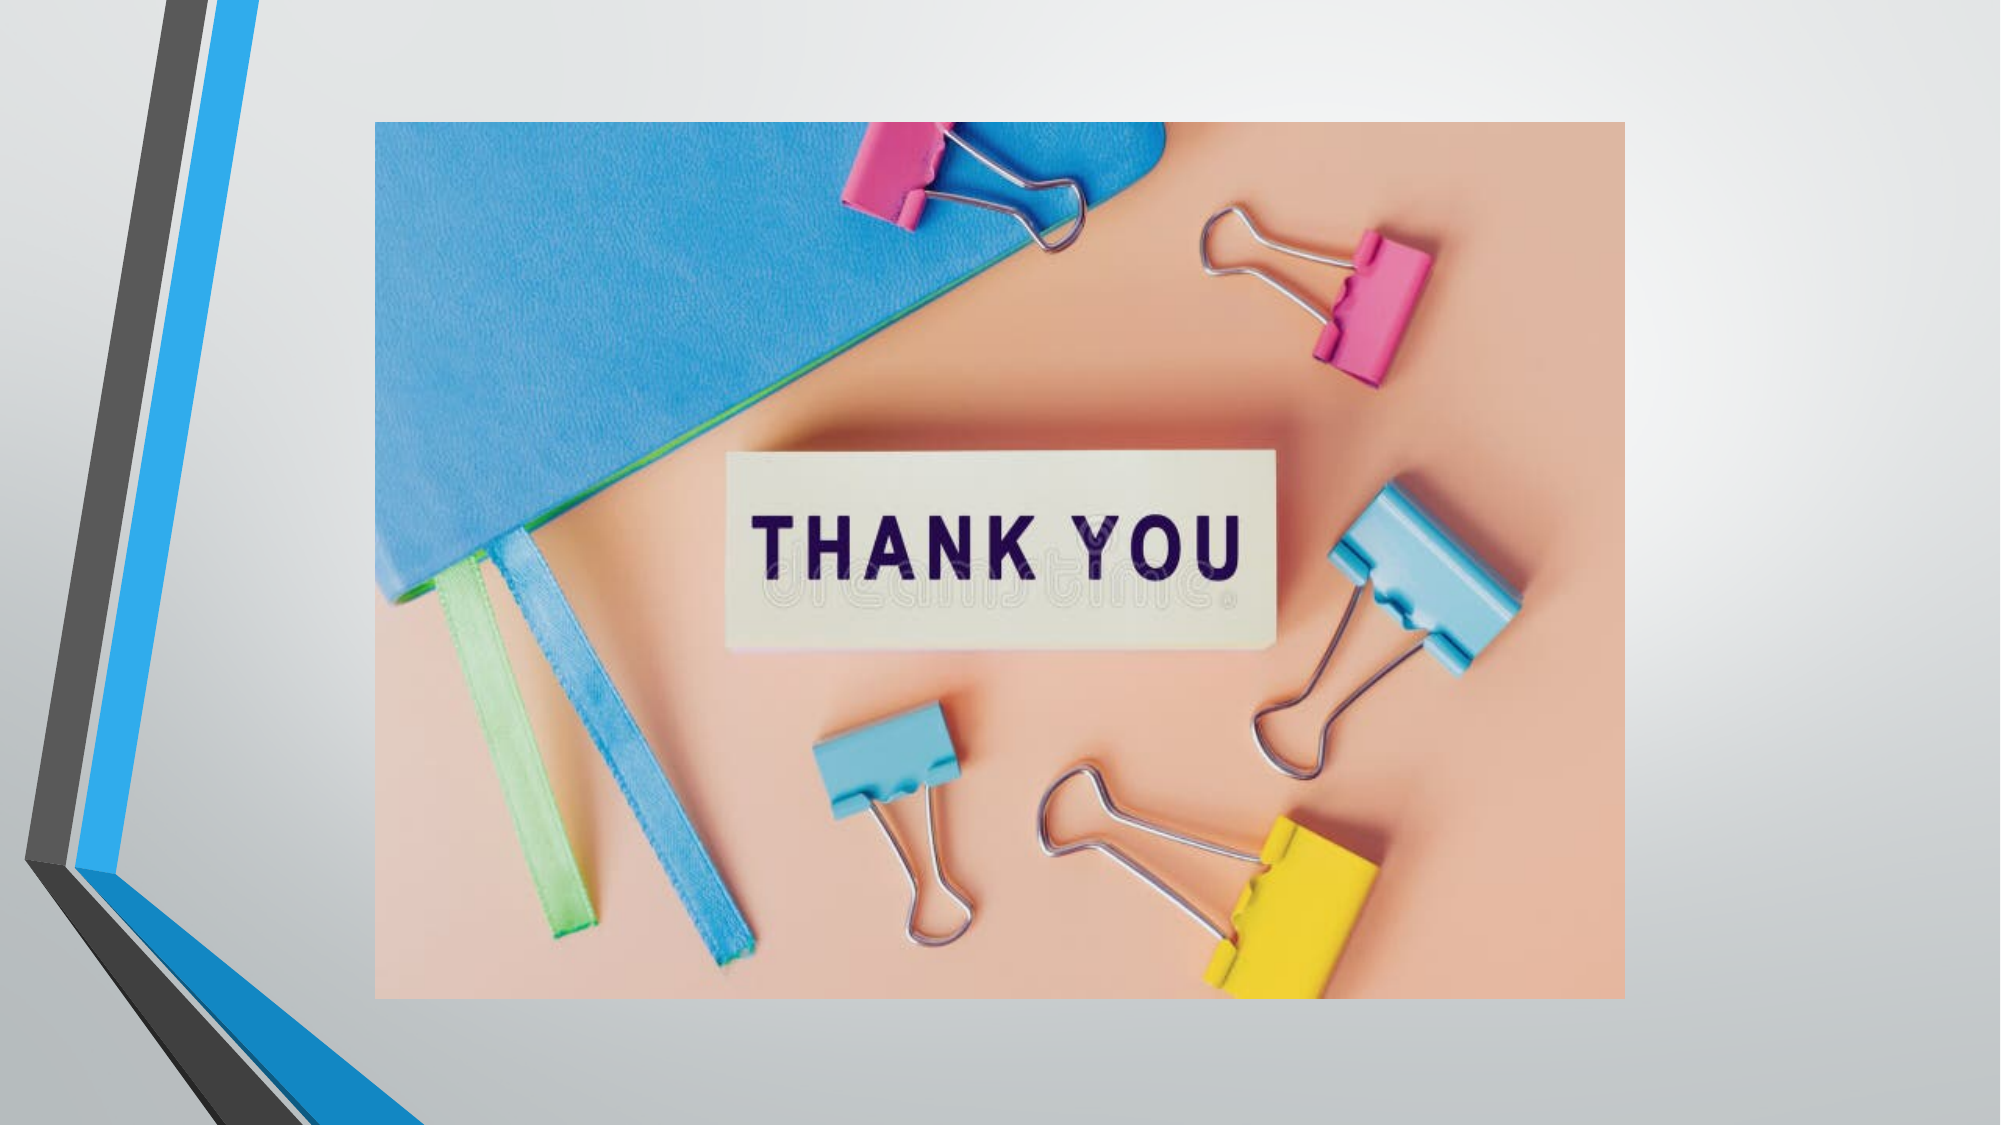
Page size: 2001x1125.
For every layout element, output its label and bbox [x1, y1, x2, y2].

list [374, 121, 1626, 999]
